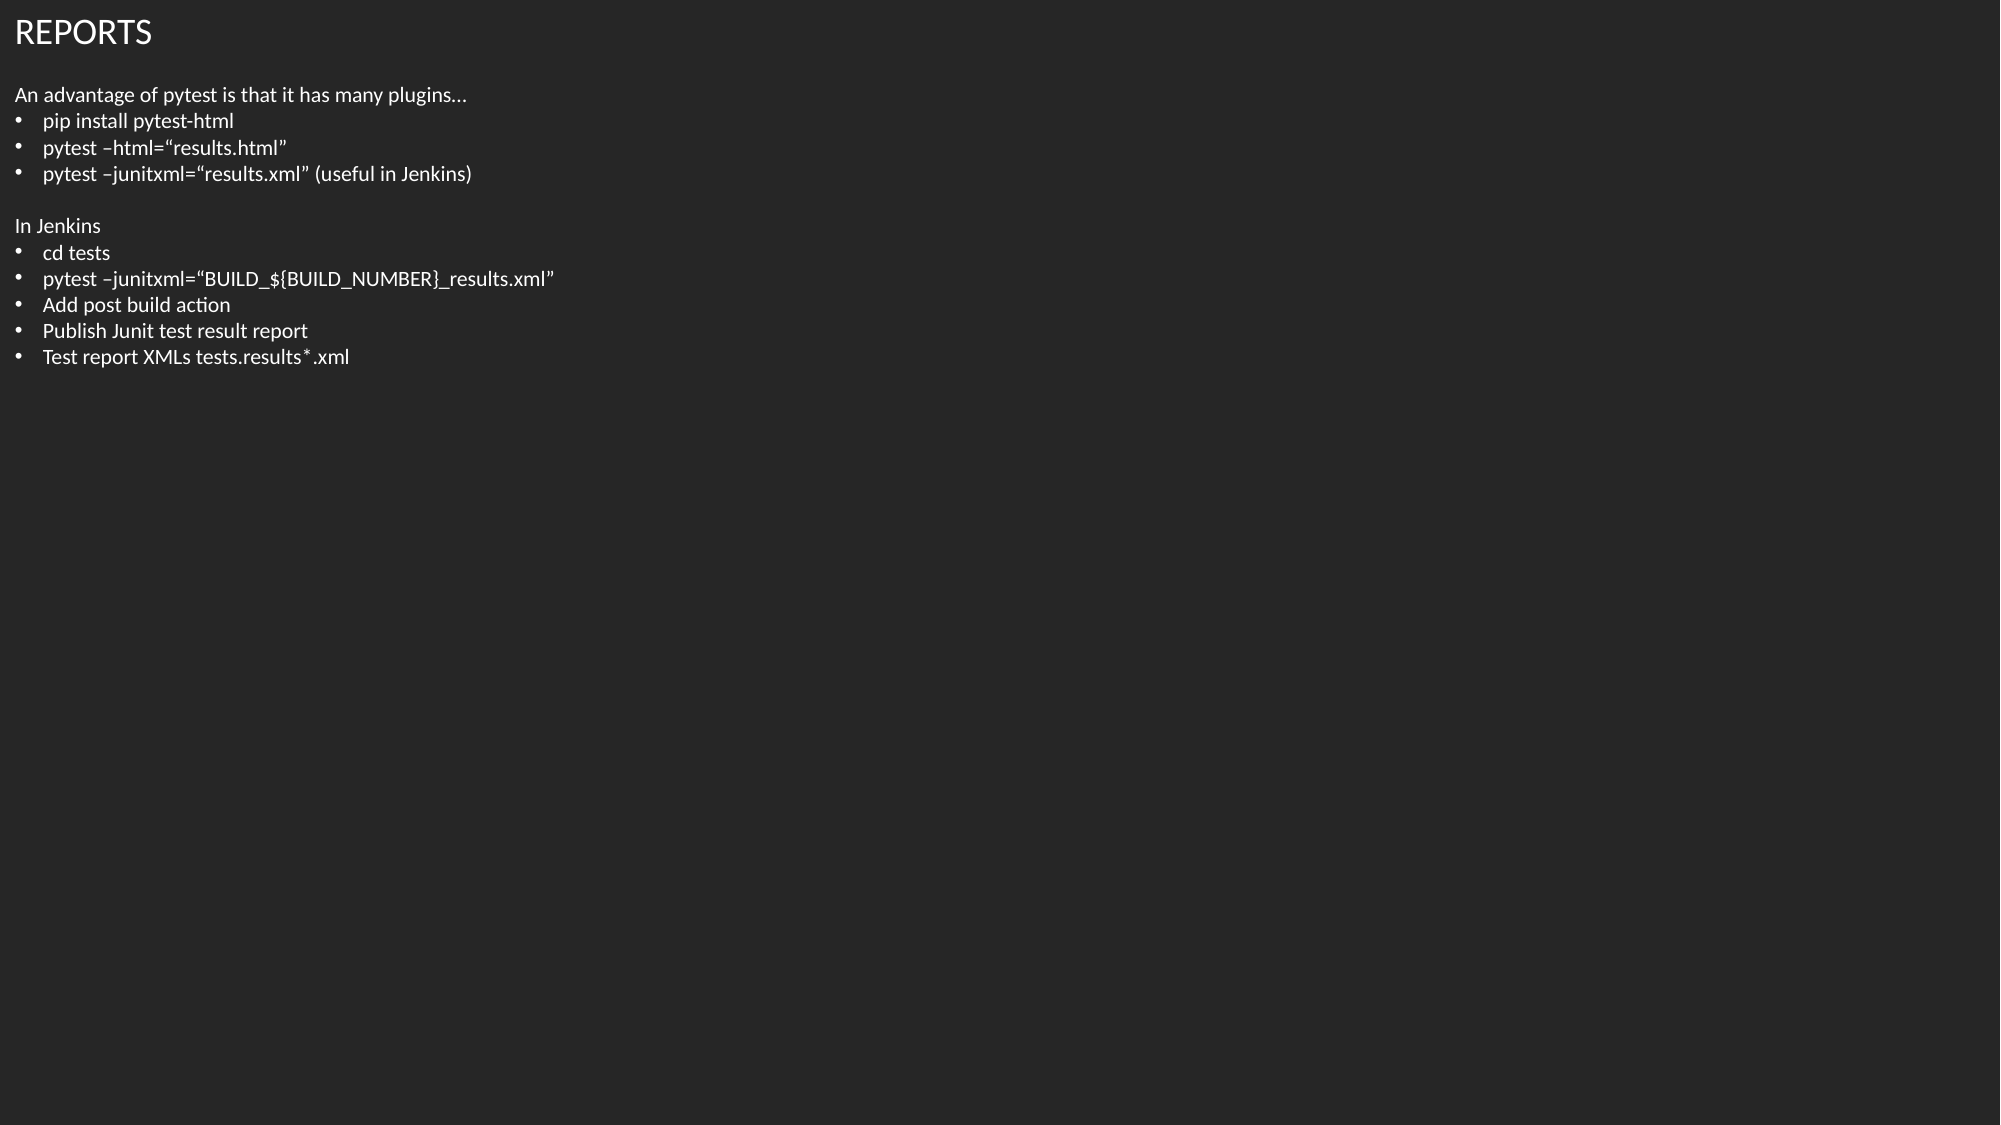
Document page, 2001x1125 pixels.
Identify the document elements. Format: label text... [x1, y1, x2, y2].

text_box An advantage of pytest is that it has many plugins… pip install pytest-html pytest –html=“results.html” pytest –junitxml=“results.xml” (useful in Jenkins) In Jenkins cd tests pytest –junitxml=“BUILD_${BUILD_NUMBER}_results.xml” Add post build action Publish Junit test result report Test report XMLs tests.results*.xml [0, 73, 1000, 377]
text_box REPORTS [0, 0, 302, 60]
